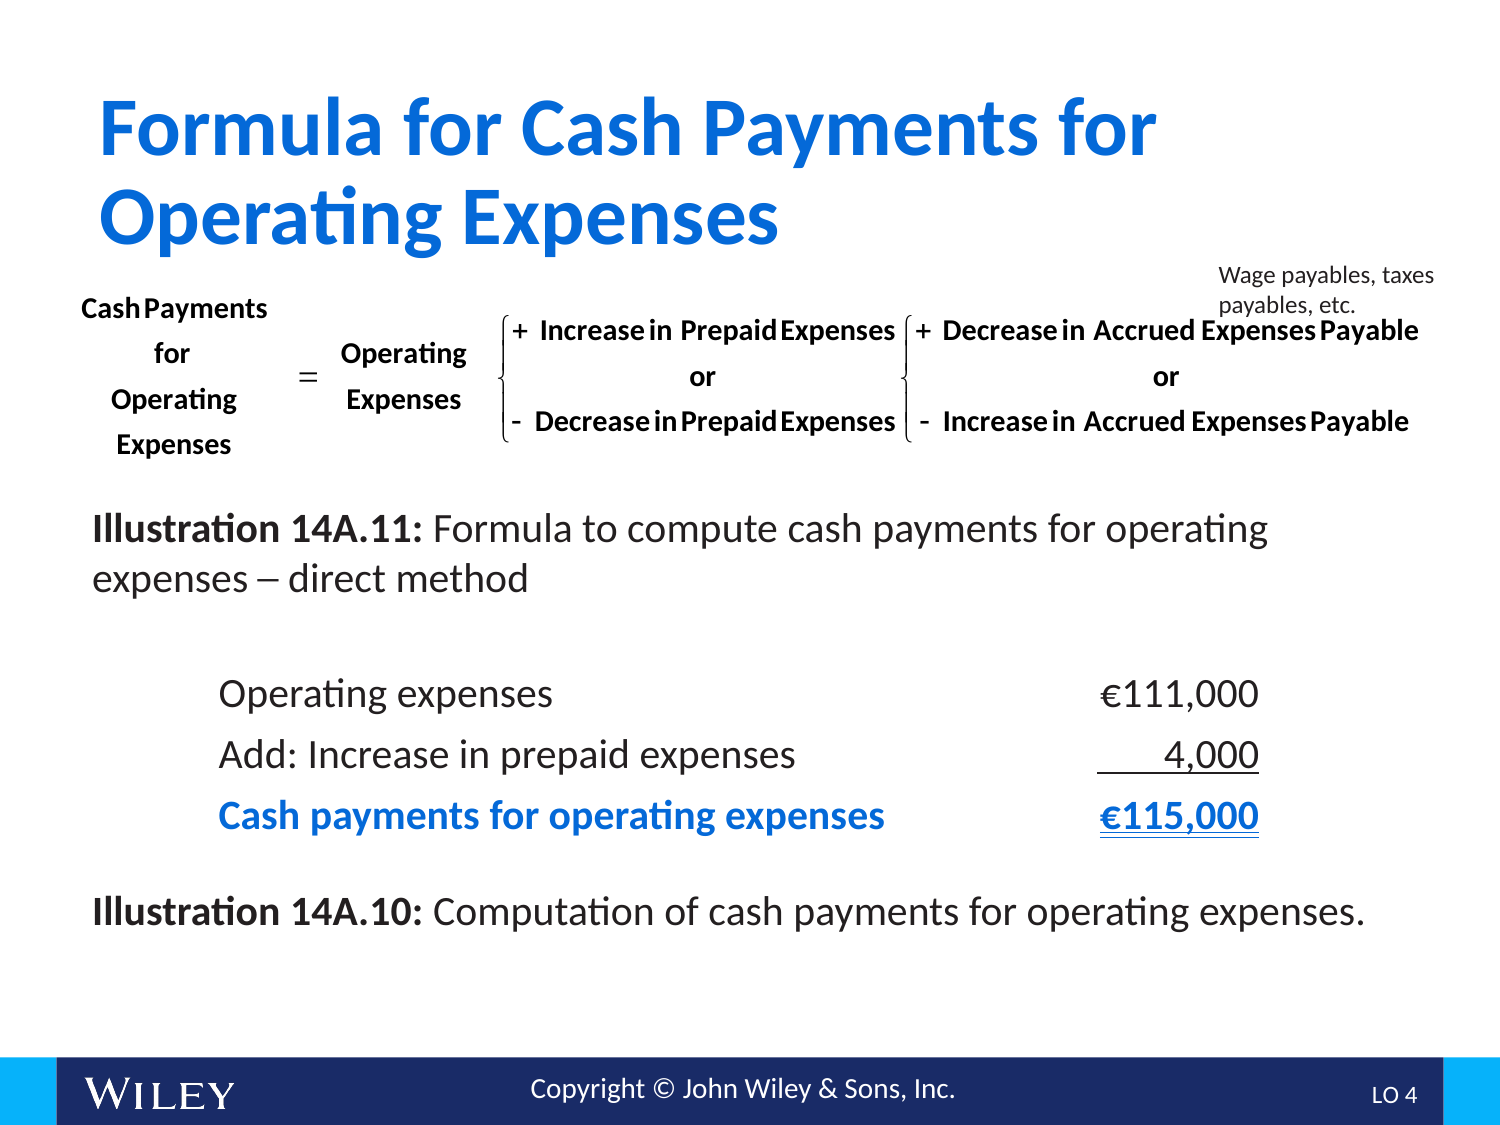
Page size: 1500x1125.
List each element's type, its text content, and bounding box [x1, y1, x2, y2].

table_header Operating expenses [204, 667, 1043, 728]
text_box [77, 287, 1424, 470]
table_cell 4,000 [1043, 728, 1274, 789]
text_box Wage payables, taxes payables, etc. [1203, 250, 1473, 326]
table_header €111,000 [1043, 667, 1274, 728]
table_cell Add: Increase in prepaid expenses [204, 728, 1043, 789]
table_cell €115,000 [1043, 789, 1274, 850]
list Illustration 14A.10: Computation of cash payments for operating expenses. [77, 876, 1396, 956]
title Formula for Cash Payments for Operating Expenses [84, 75, 1416, 215]
list L O 4 [1309, 1065, 1433, 1125]
list Illustration 14A.11: Formula to compute cash payments for operating expenses ─ direct method [77, 492, 1426, 633]
table_cell Cash payments for operating expenses [204, 789, 1043, 850]
